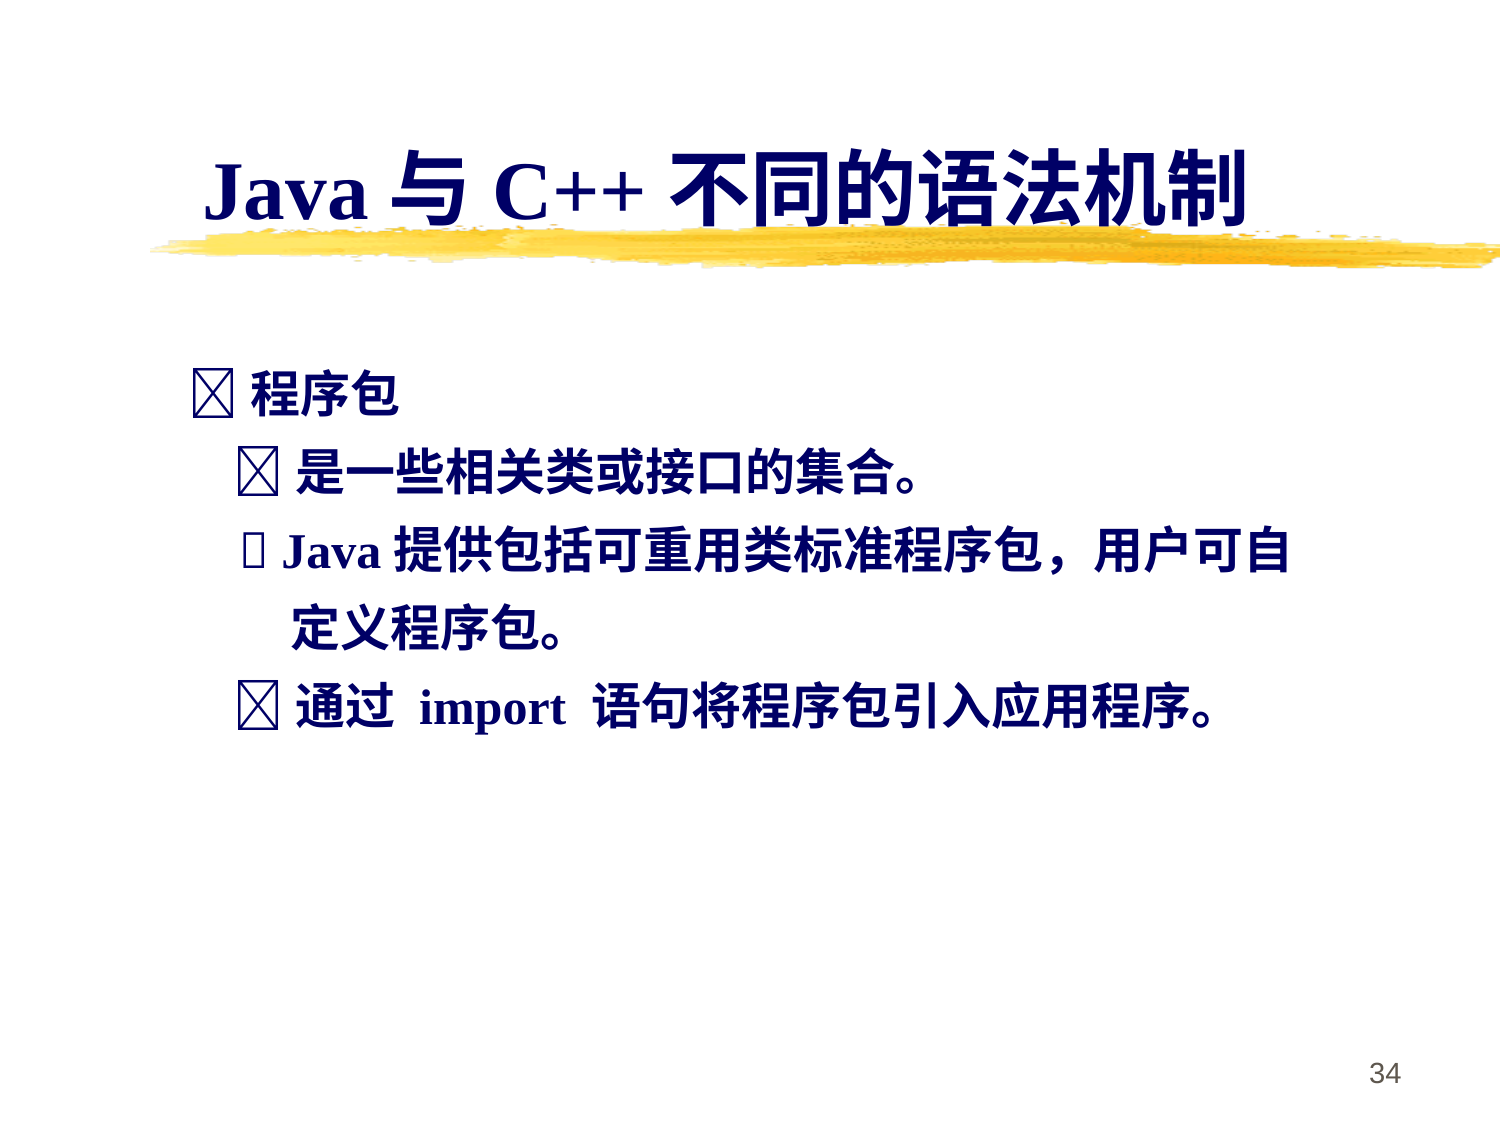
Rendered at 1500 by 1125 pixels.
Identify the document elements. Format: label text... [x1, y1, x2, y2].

text_box Java与C++不同的语法机制 [187, 128, 1265, 244]
slide_number 34 [1104, 1021, 1417, 1097]
picture [150, 215, 1500, 279]
text_box 程序包 是一些相关类或接口的集合。  Java提供包括可重用类标准程序包，用户可自 定义程序包。 通过 import 语句将程序包引入应用程序。 [174, 337, 1309, 802]
